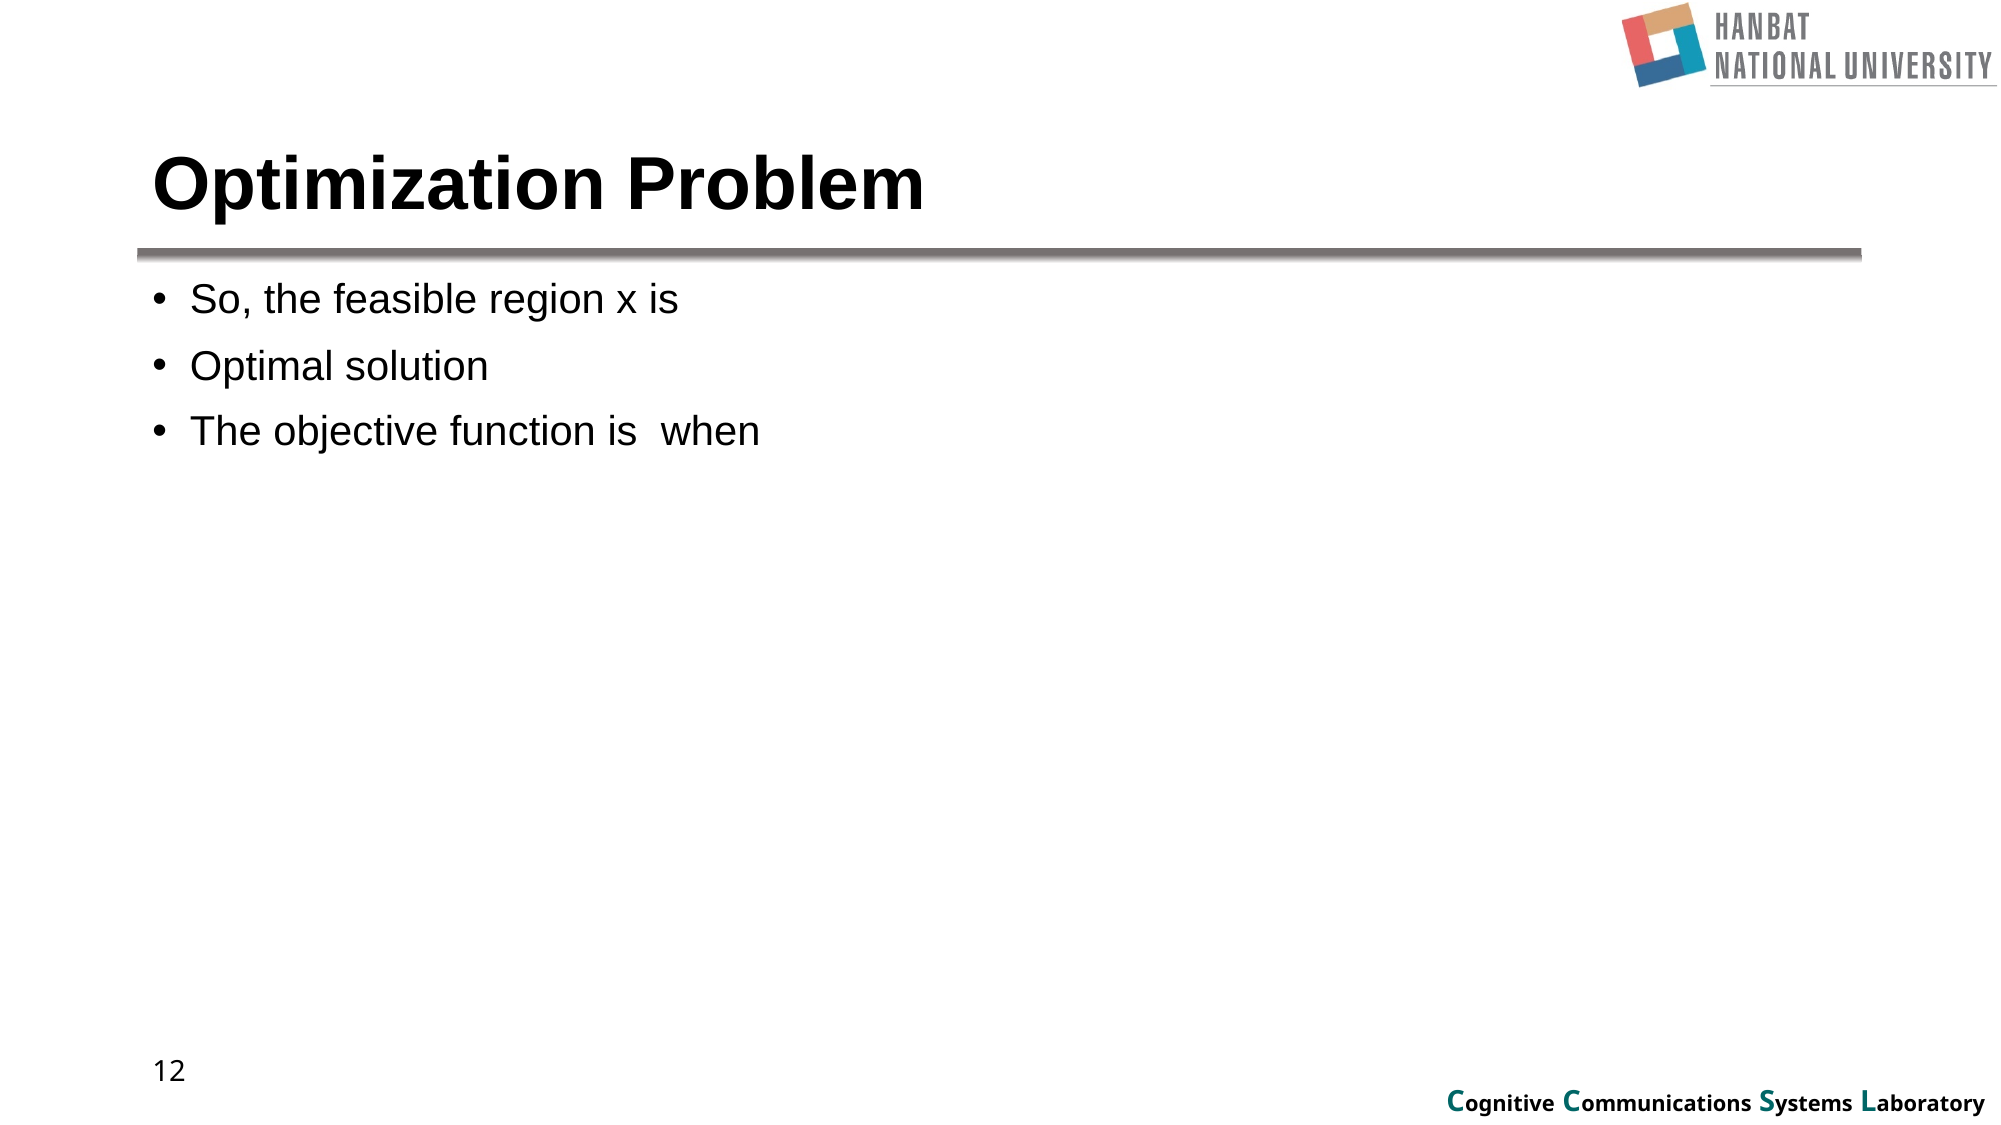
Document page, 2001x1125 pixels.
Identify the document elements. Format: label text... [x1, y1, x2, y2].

picture [1621, 2, 1998, 90]
title Optimization Problem [137, 129, 1863, 242]
slide_number 12 [137, 1042, 357, 1103]
